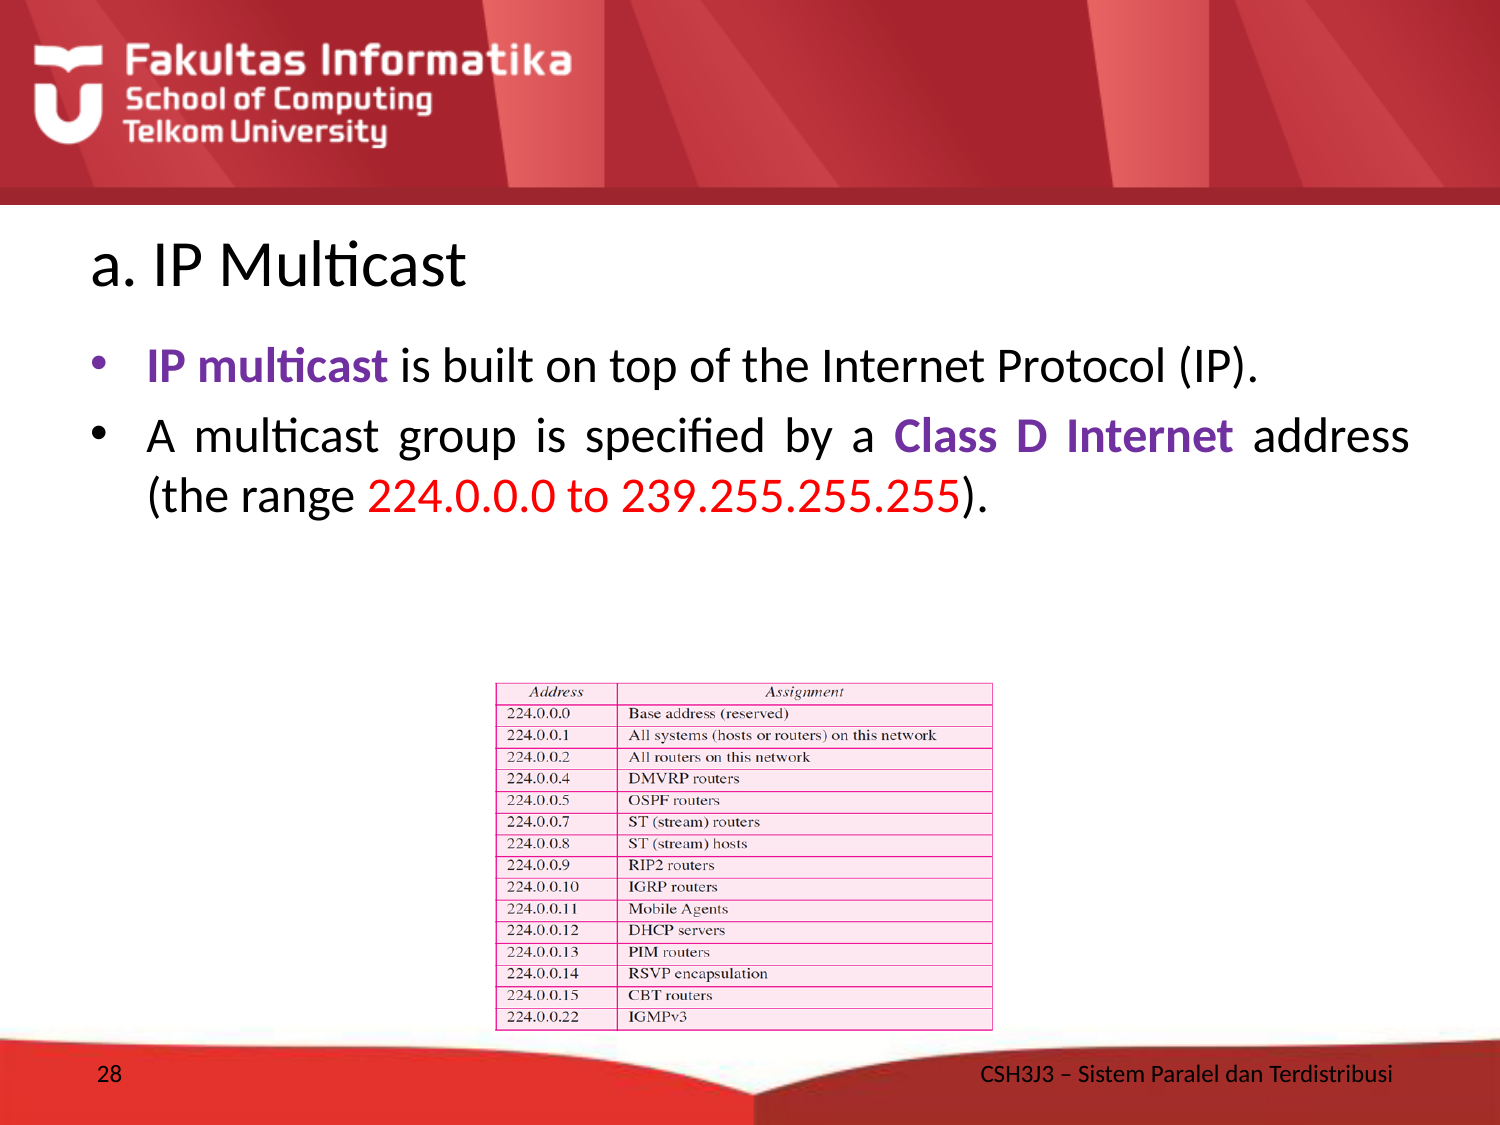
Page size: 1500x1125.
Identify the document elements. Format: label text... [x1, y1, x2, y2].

title a. IP Multicast [75, 212, 1425, 308]
picture [0, 0, 1500, 205]
slide_number 28 [75, 1042, 138, 1103]
footer CSH3J3 – Sistem Paralel dan Terdistribusi [950, 1042, 1425, 1103]
picture [0, 678, 1500, 1125]
list IP multicast is built on top of the Internet Protocol (IP). A multicast group is specified by a Class D Internet address (the range 224.0.0.0 to 239.255.255.255). [75, 324, 1425, 1005]
